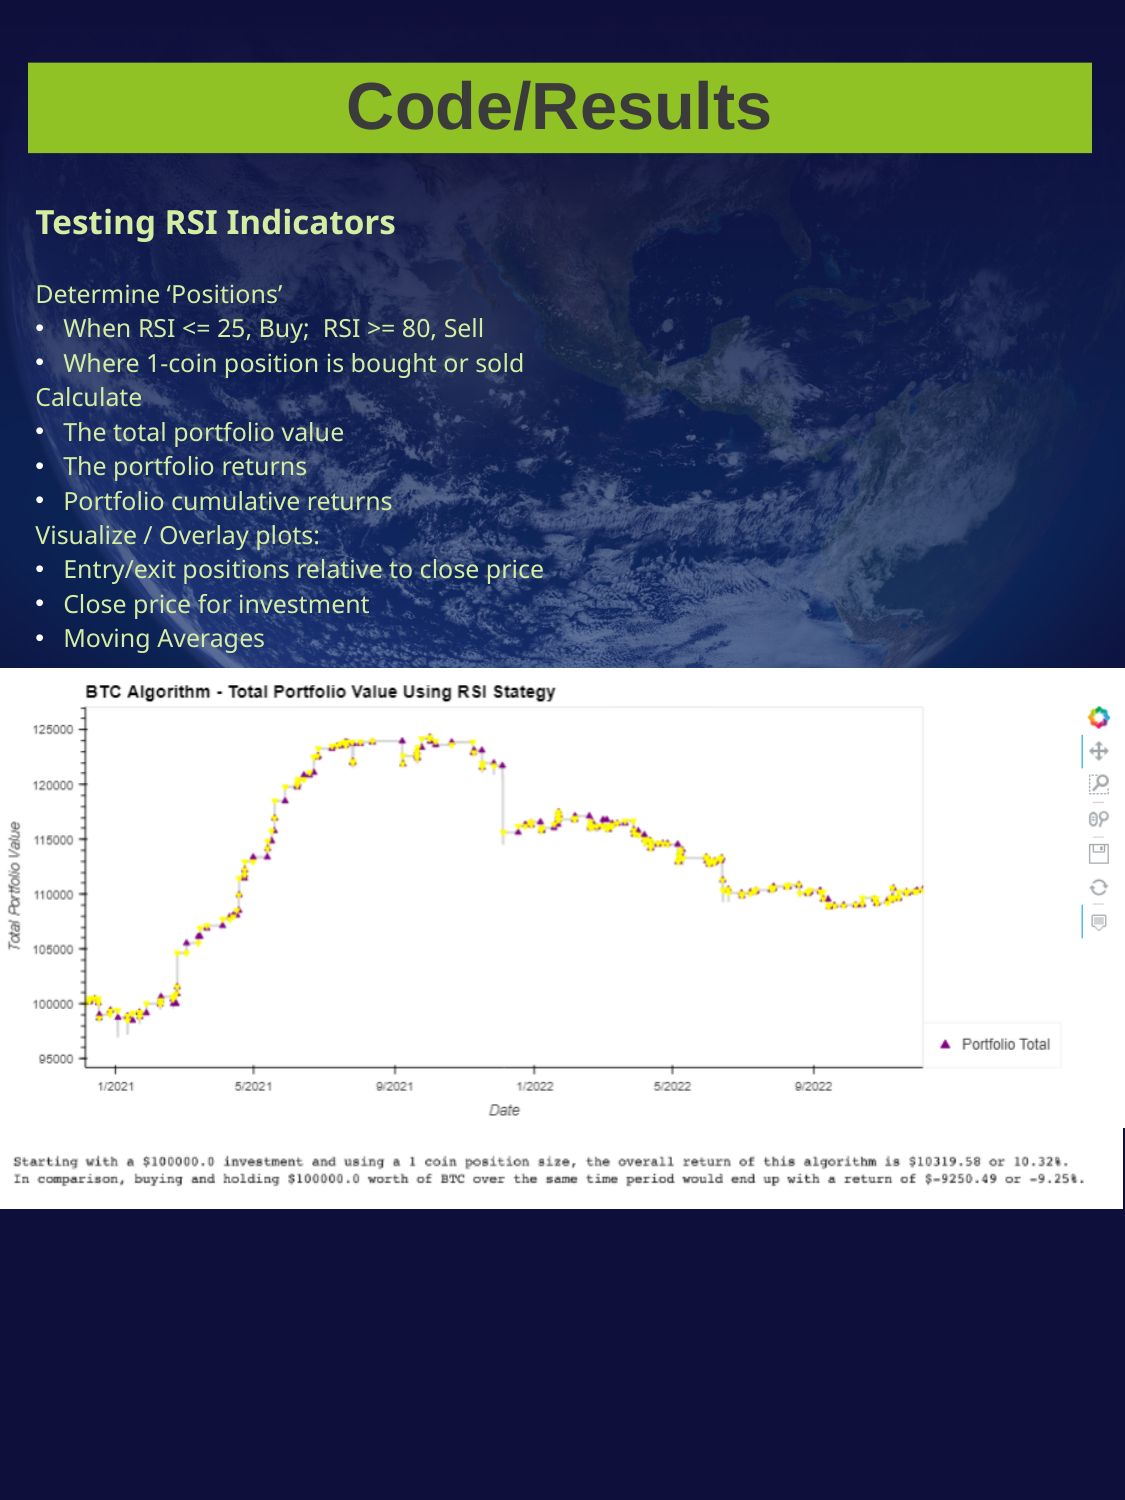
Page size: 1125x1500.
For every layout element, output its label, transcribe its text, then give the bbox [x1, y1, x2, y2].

text_box Code/Results [28, 62, 1092, 154]
picture [0, 0, 1125, 1500]
text_box Testing RSI Indicators Determine ‘Positions’ When RSI <= 25, Buy; RSI >= 80, Sell Where 1-coin position is bought or sold Calculate The total portfolio value The portfolio returns Portfolio cumulative returns Visualize / Overlay plots: Entry/exit positions relative to close price Close price for investment Moving Averages [20, 179, 971, 250]
